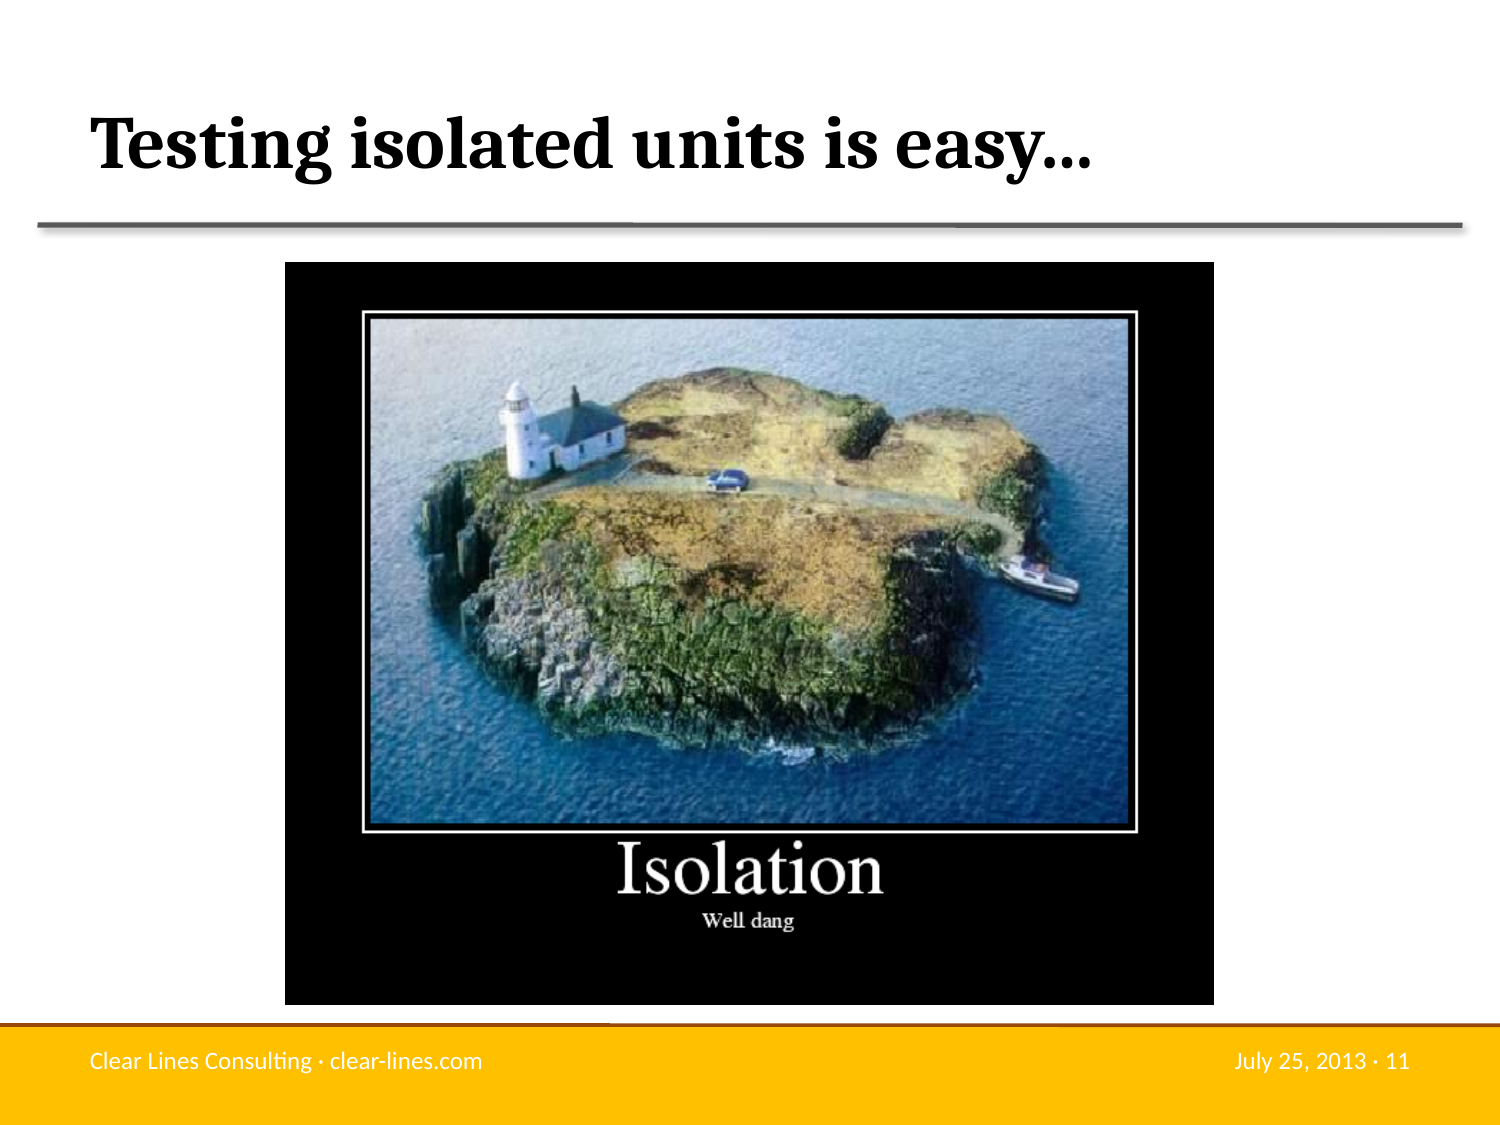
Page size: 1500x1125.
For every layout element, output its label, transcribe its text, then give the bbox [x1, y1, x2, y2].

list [285, 262, 1215, 1006]
title Testing isolated units is easy… [75, 45, 1425, 233]
